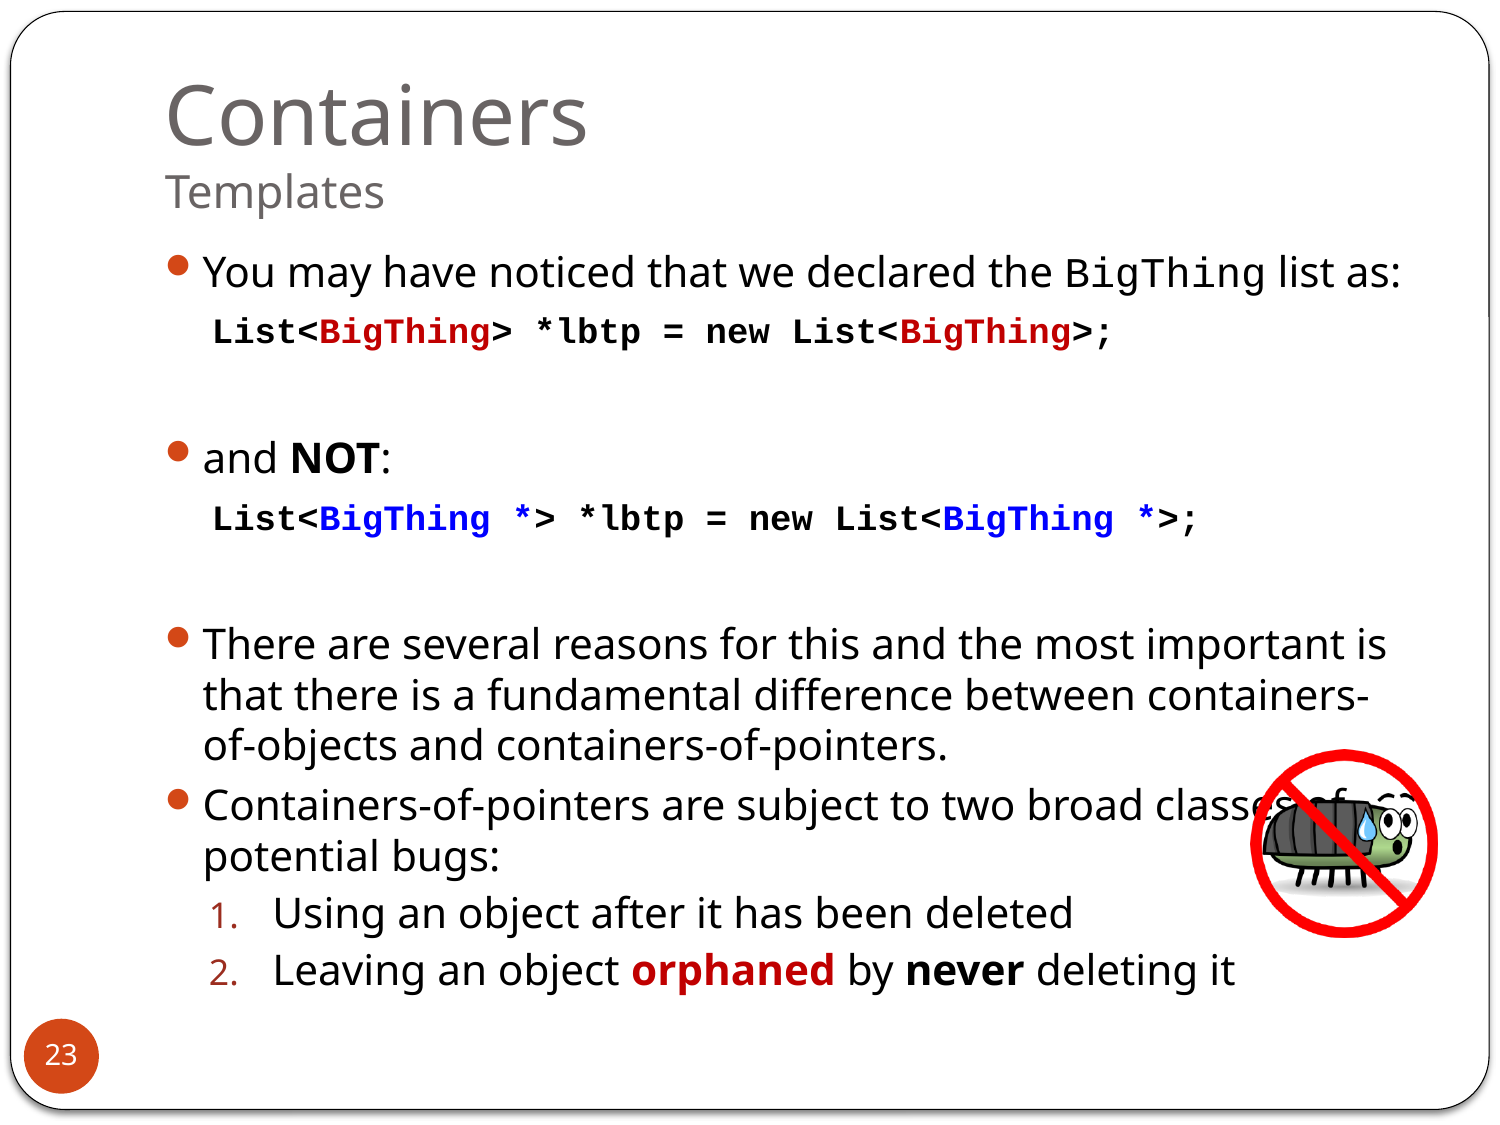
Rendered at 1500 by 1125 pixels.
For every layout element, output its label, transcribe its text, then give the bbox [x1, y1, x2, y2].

list You may have noticed that we declared the BigThing list as: List<BigThing> *lbtp = new List<BigThing>; and NOT: List<BigThing *> *lbtp = new List<BigThing *>; There are several reasons for this and the most important is that there is a fundamental difference between containers-of-objects and containers-of-pointers. Containers-of-pointers are subject to two broad classes of potential bugs: Using an object after it has been deleted Leaving an object orphaned by never deleting it [150, 237, 1425, 1013]
title Containers Templates [150, 45, 1425, 233]
slide_number 23 [23, 1018, 99, 1094]
picture [1249, 749, 1438, 938]
